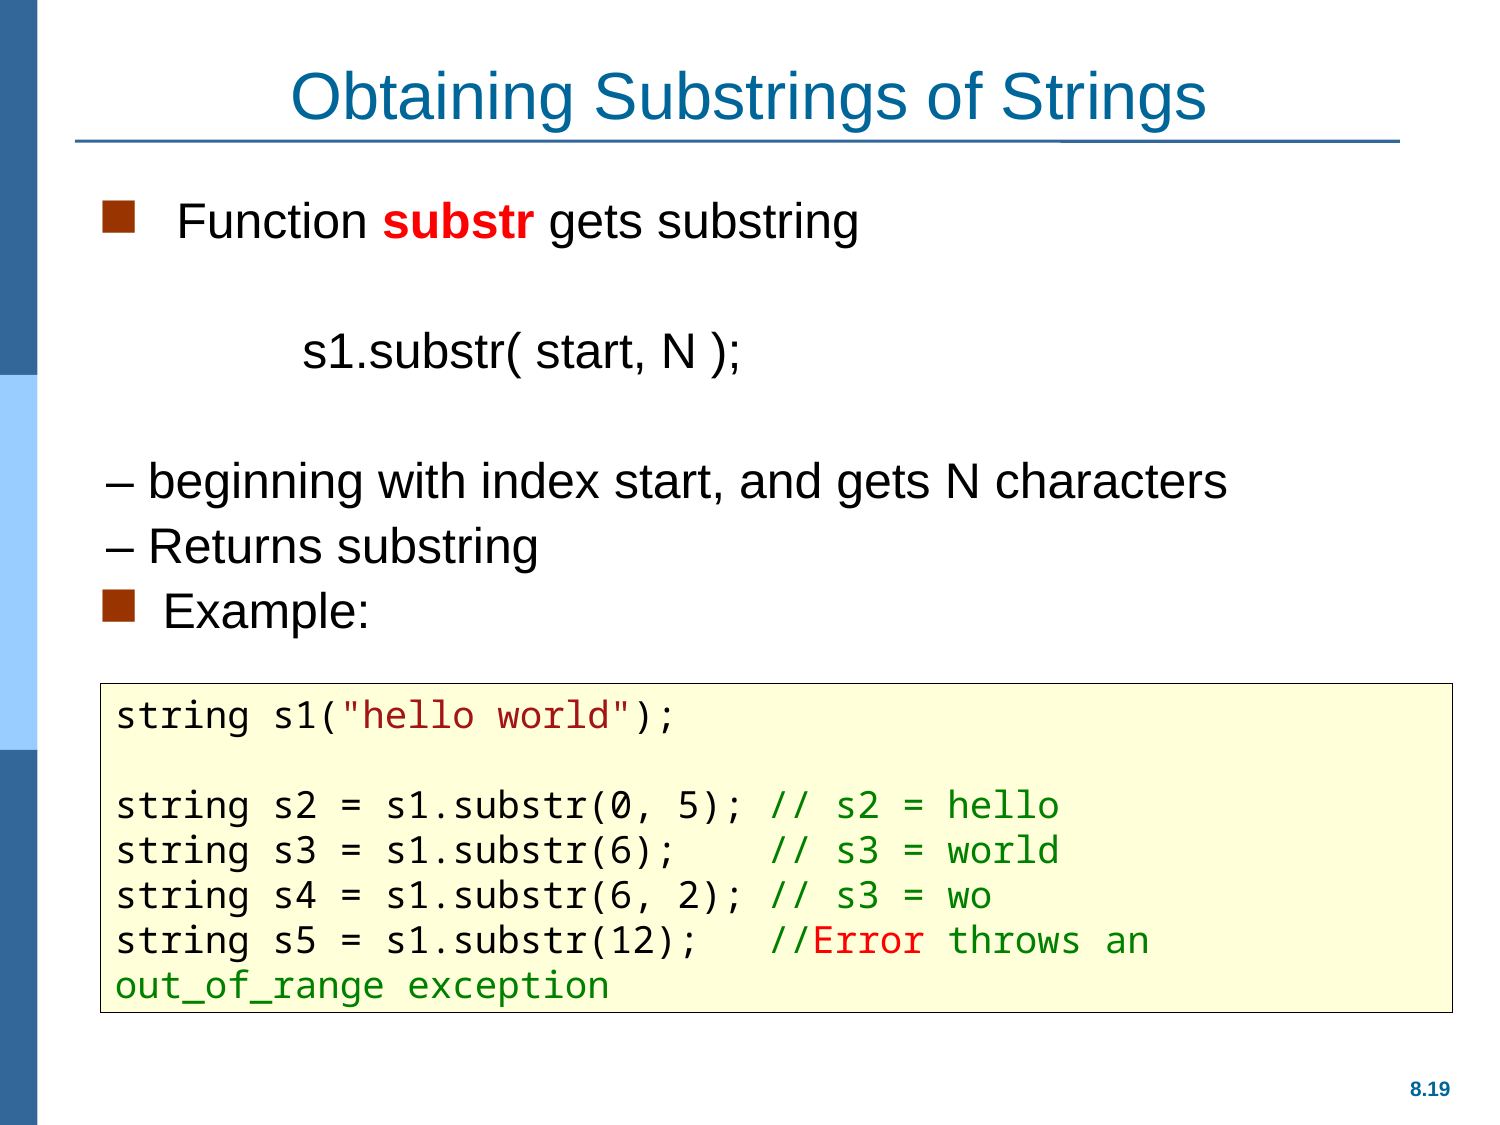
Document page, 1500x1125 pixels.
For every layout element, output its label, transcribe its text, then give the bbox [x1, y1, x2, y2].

list Function substr gets substring s1.substr( start, N ); – beginning with index start, and gets N characters – Returns substring Example: [91, 190, 1462, 1067]
title Obtaining Substrings of Strings [75, 45, 1425, 141]
text_box string s1("hello world"); string s2 = s1.substr(0, 5); // s2 = hello string s3 = s1.substr(6); // s3 = world string s4 = s1.substr(6, 2); // s3 = wo string s5 = s1.substr(12); //Error throws an out_of_range exception [100, 683, 1453, 1013]
